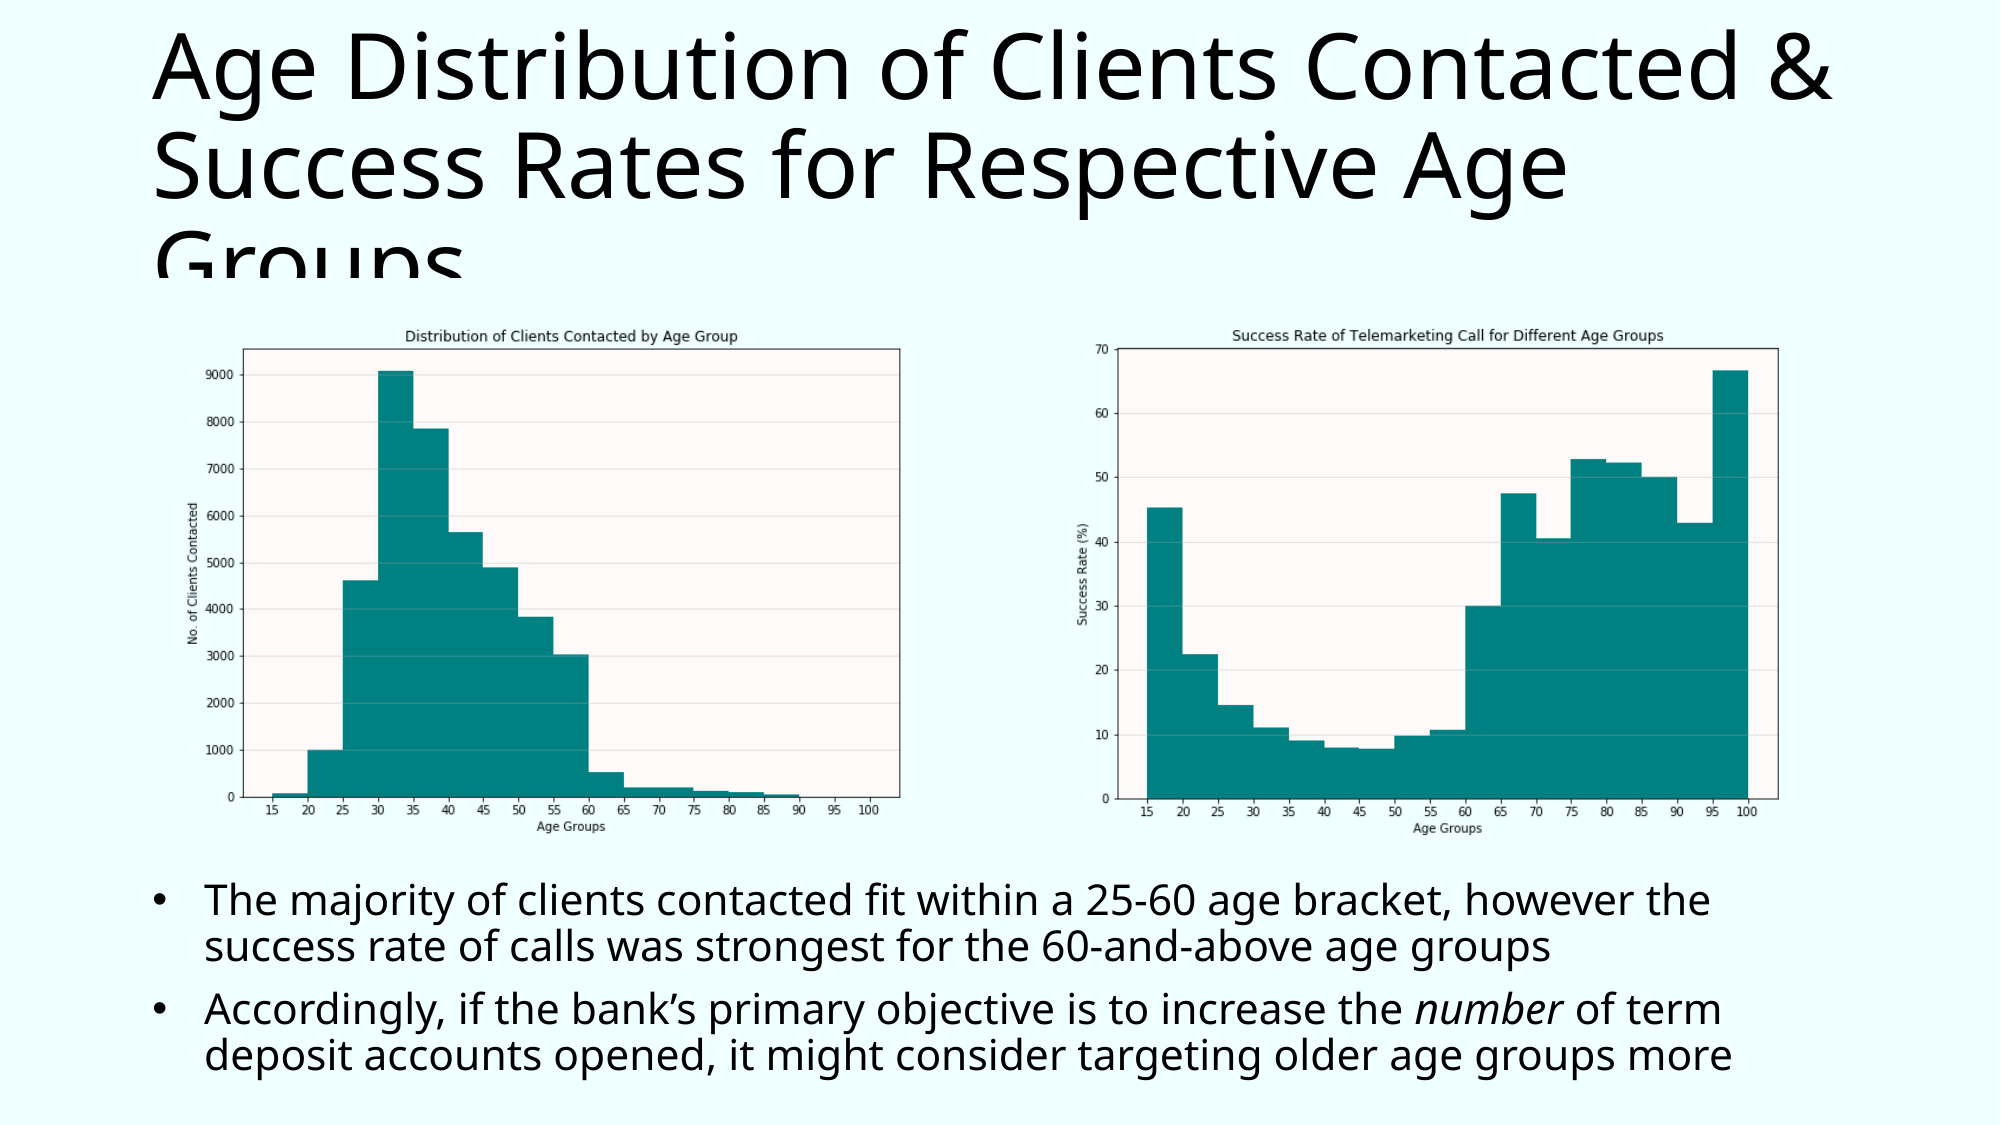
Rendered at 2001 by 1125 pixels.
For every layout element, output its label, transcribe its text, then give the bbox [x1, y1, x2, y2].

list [1011, 277, 1863, 873]
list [137, 278, 984, 872]
list The majority of clients contacted fit within a 25-60 age bracket, however the success rate of calls was strongest for the 60-and-above age groups Accordingly, if the bank’s primary objective is to increase the number of term deposit accounts opened, it might consider targeting older age groups more [137, 871, 1863, 1090]
title Age Distribution of Clients Contacted & Success Rates for Respective Age Groups [137, 59, 1863, 278]
